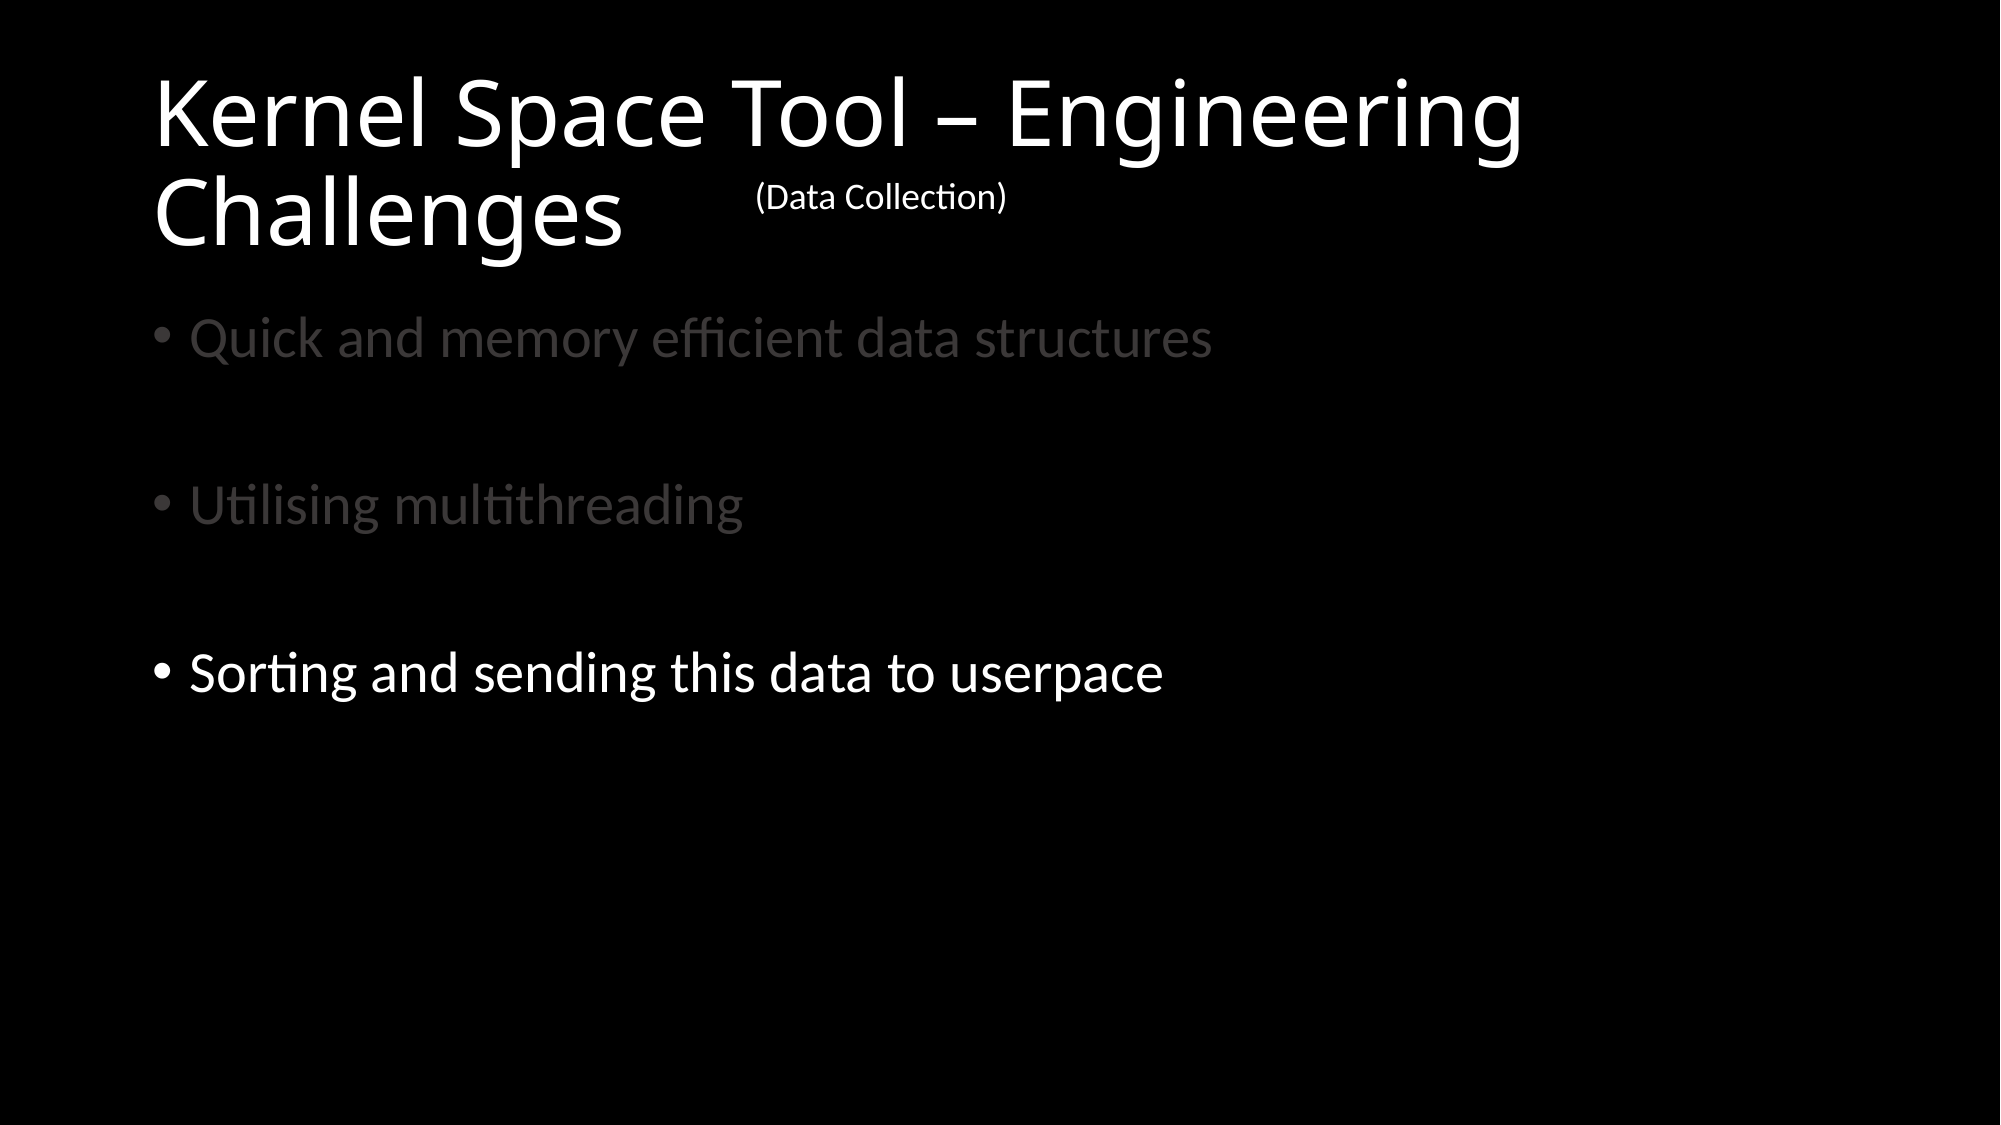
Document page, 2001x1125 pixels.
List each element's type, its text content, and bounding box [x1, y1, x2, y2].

text_box Quick and memory efficient data structures Utilising multithreading Sorting and sending this data to userpace [137, 299, 1863, 1014]
text_box Kernel Space Tool – Engineering Challenges [137, 59, 1863, 278]
